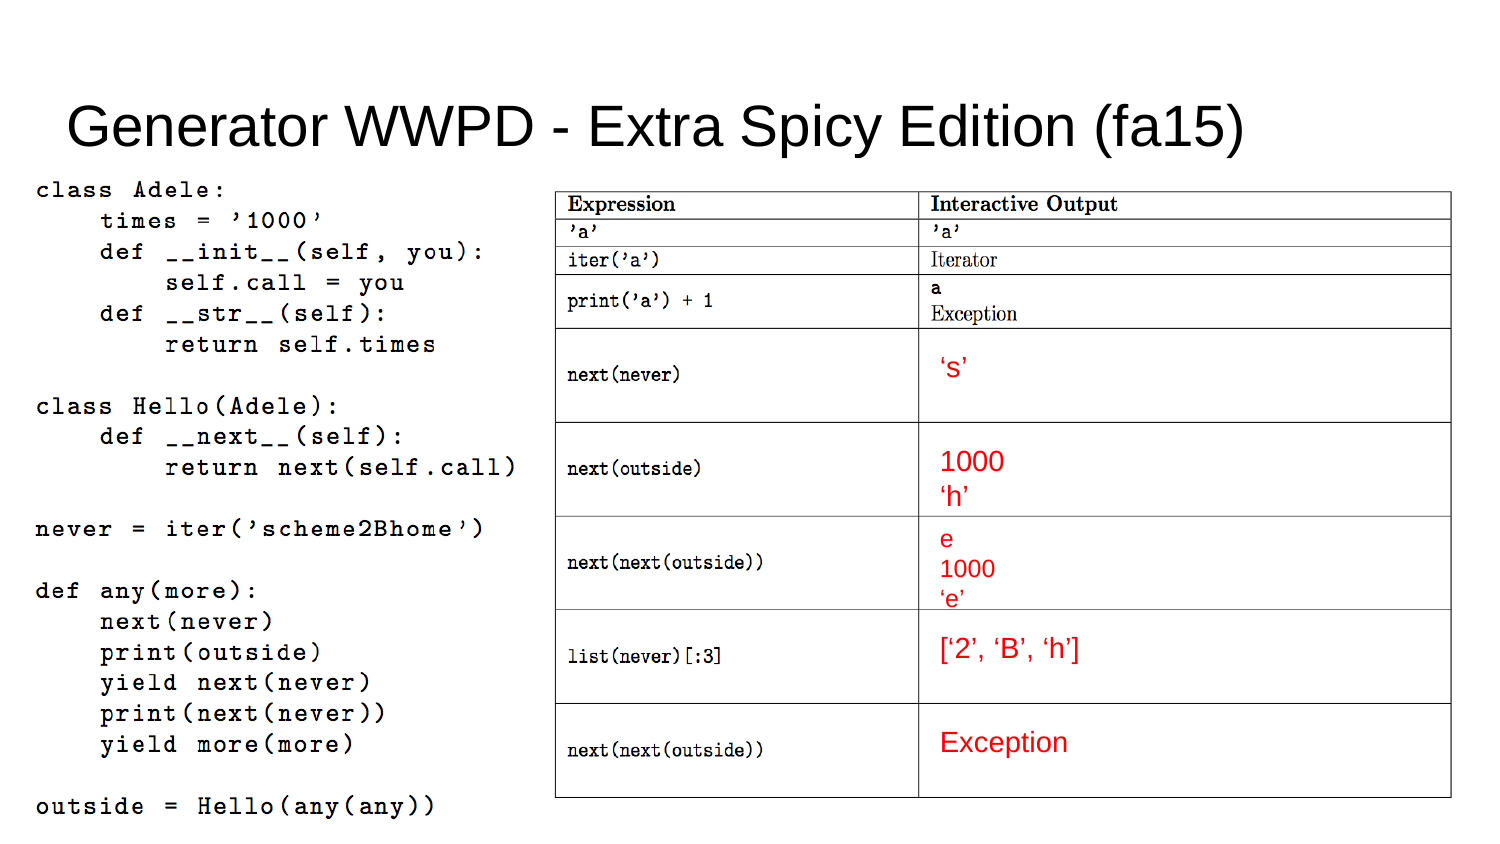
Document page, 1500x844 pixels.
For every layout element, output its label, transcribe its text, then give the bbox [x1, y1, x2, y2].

picture [24, 166, 1455, 844]
title Generator WWPD - Extra Spicy Edition (fa15) [51, 72, 1449, 167]
